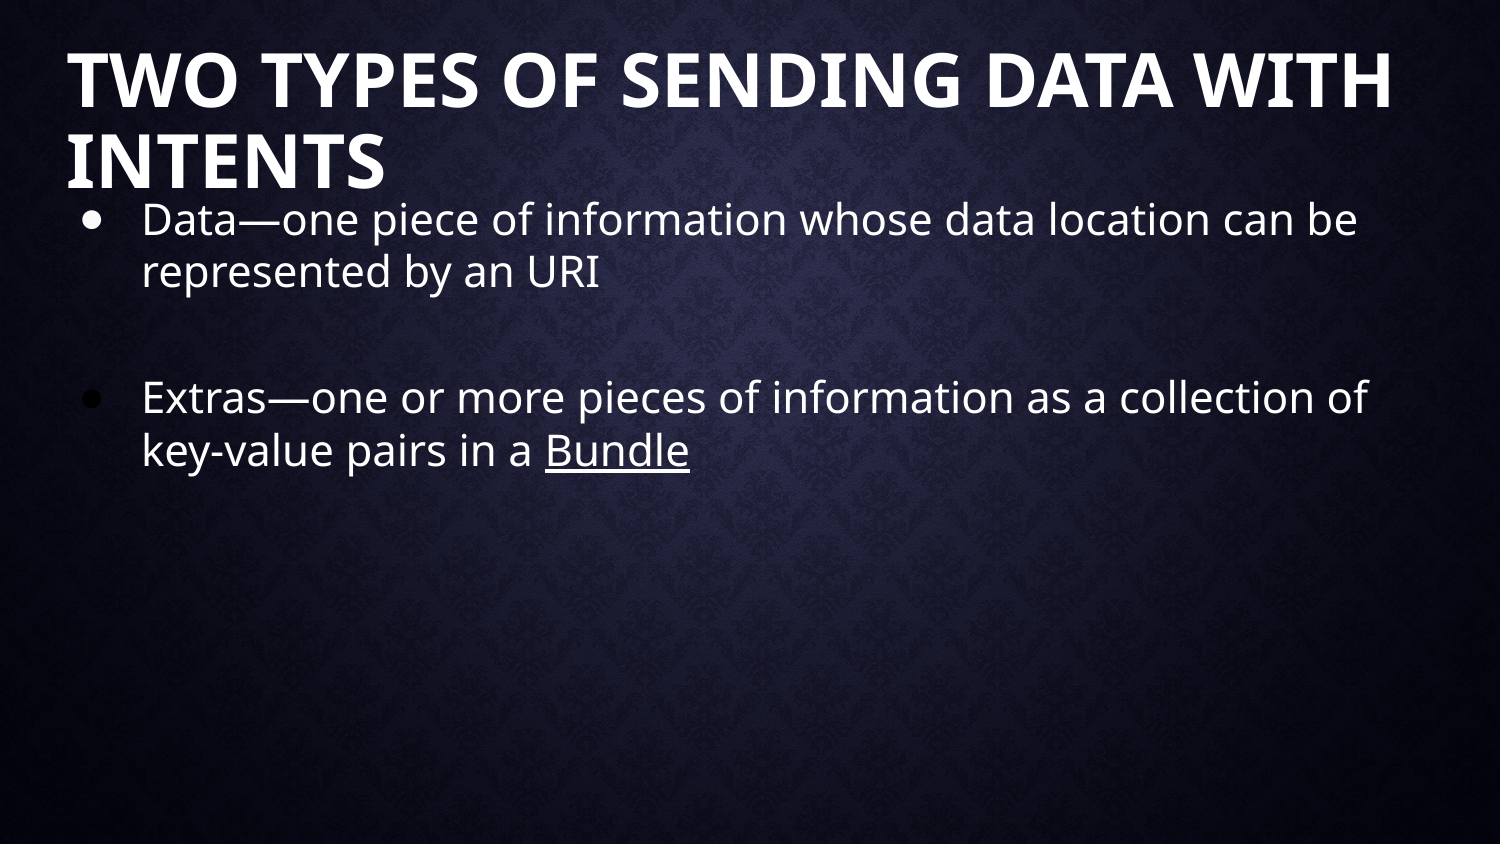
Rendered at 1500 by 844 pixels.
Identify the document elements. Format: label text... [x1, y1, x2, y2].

text_box Data—one piece of information whose data location can be represented by an URI Extras—one or more pieces of information as a collection of key-value pairs in a Bundle [51, 176, 1449, 737]
title Two types of sending data with intents [51, 28, 1449, 122]
